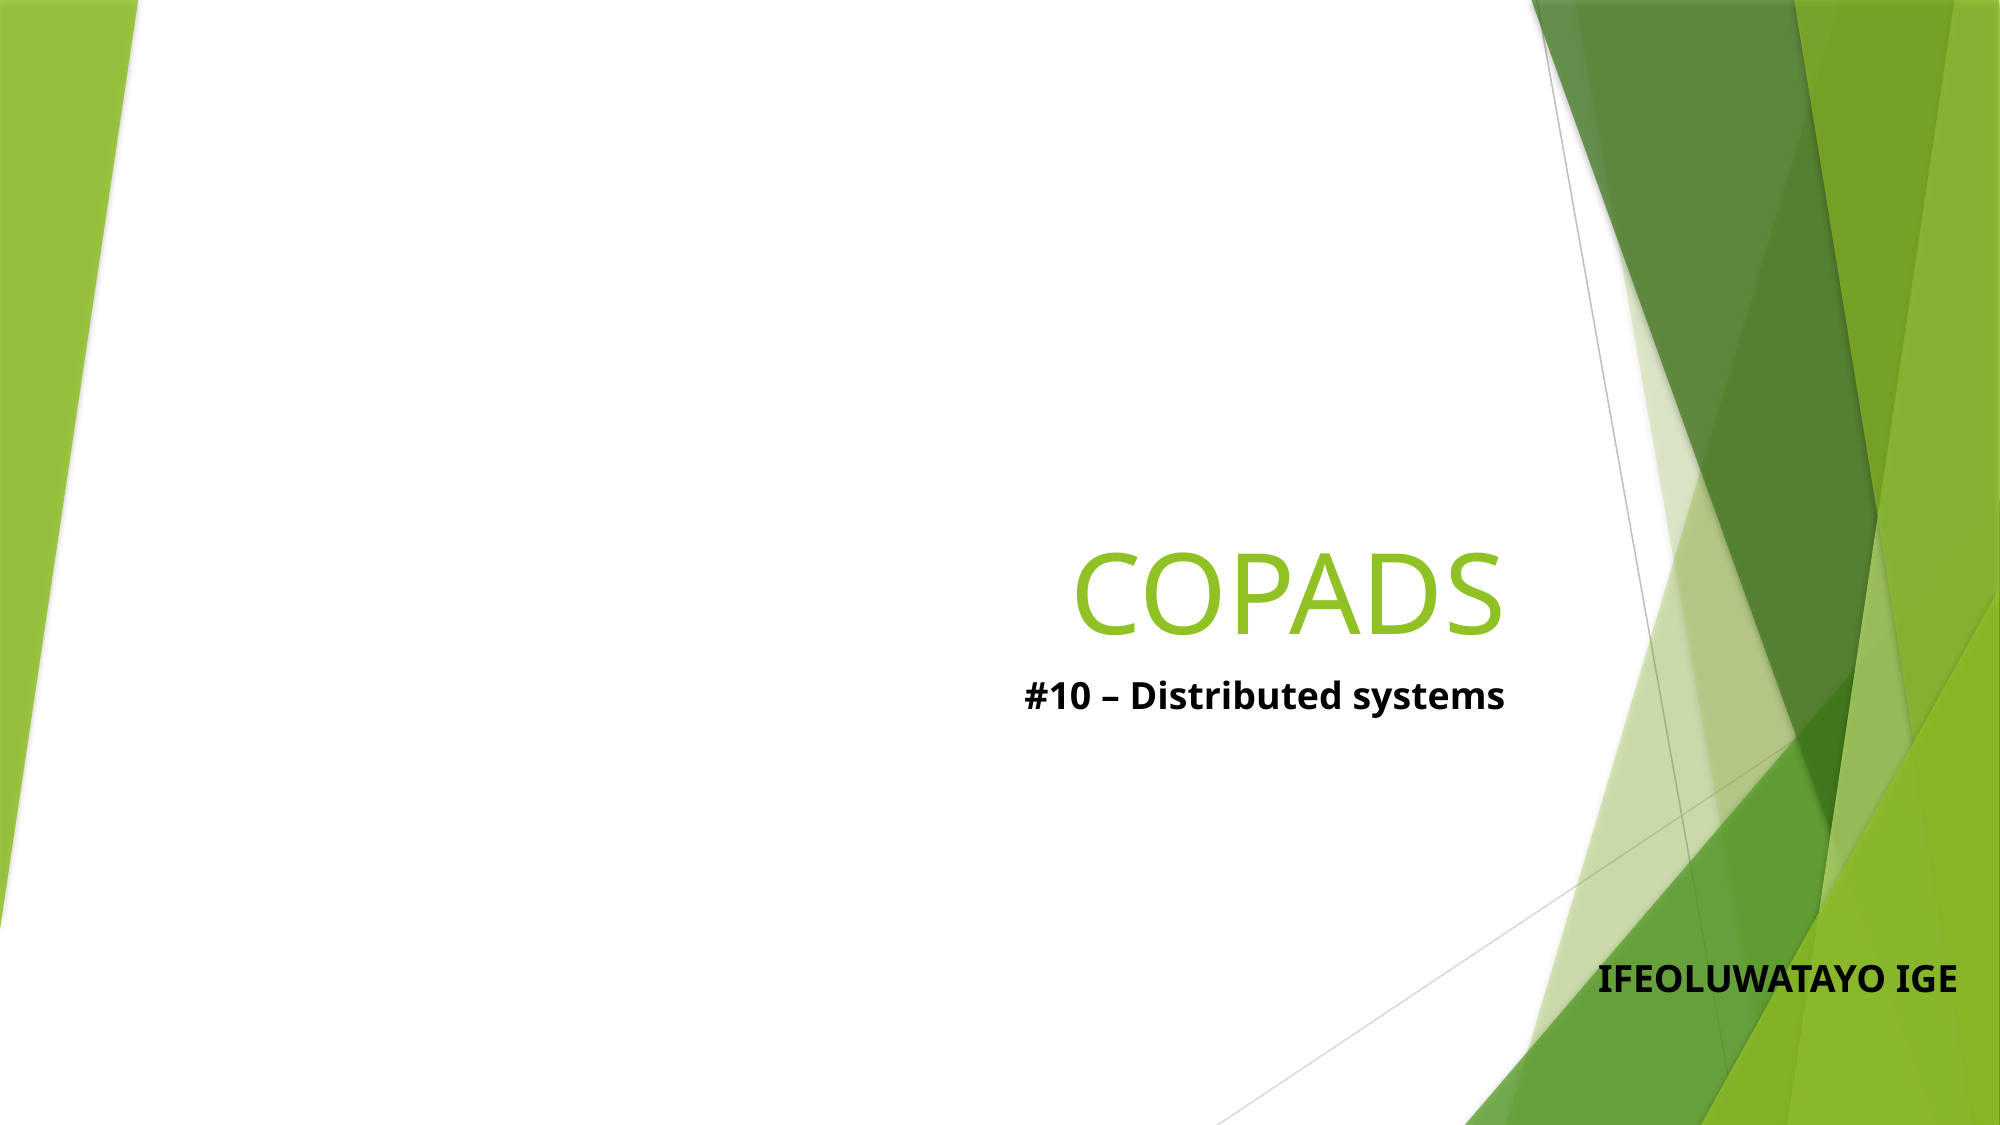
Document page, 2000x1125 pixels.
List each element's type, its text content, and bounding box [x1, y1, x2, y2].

text_box IFEOLUWATAYO IGE [699, 947, 1974, 1125]
subtitle #10 – Distributed systems [247, 664, 1521, 845]
title COPADS [247, 394, 1521, 664]
